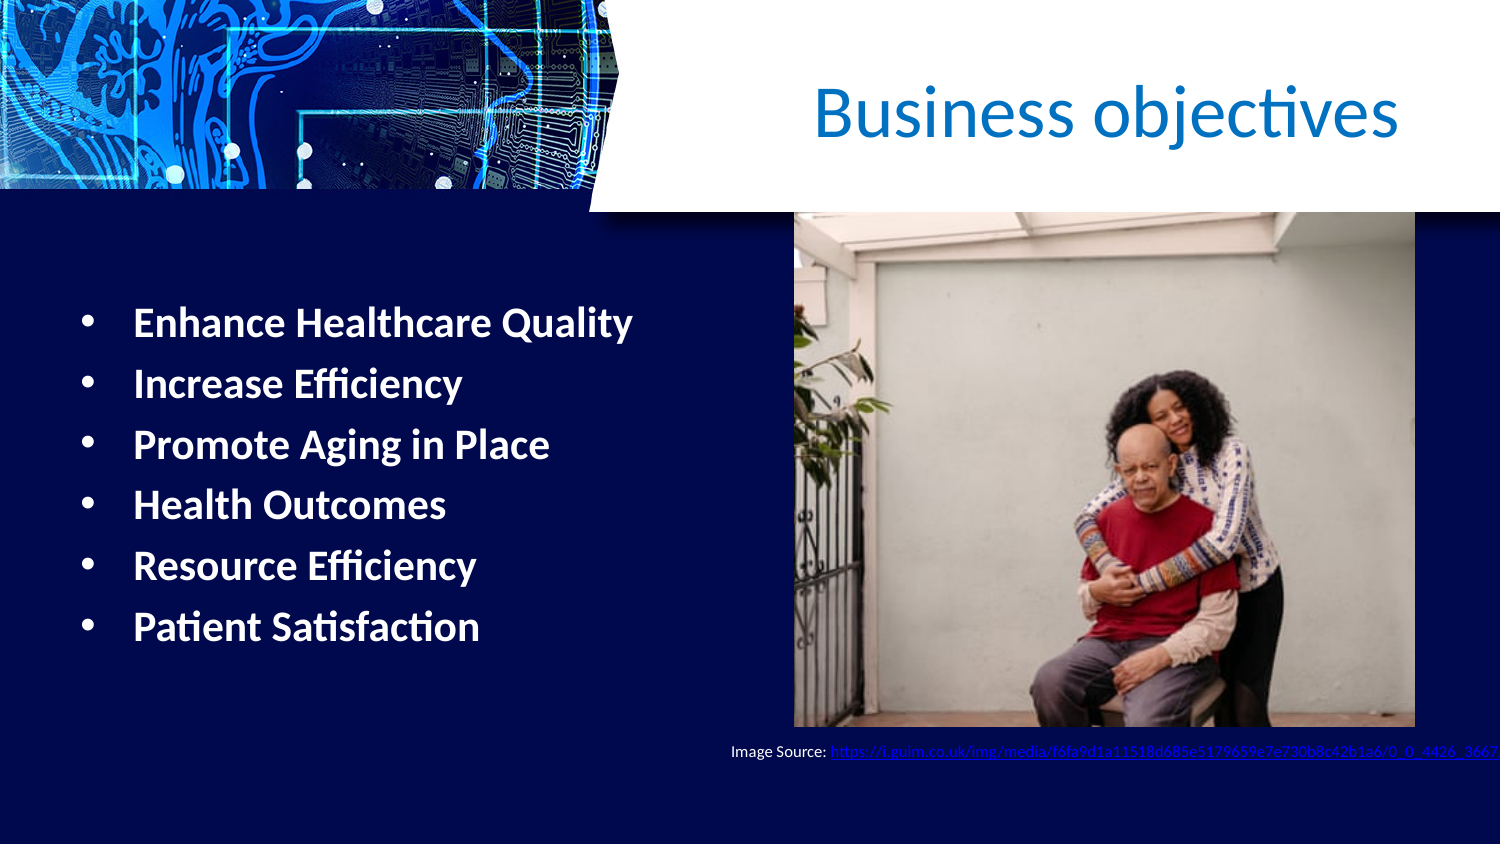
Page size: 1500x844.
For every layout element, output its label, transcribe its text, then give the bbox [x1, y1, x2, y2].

picture [150, 170, 164, 179]
picture [0, 0, 1500, 844]
text_box Image Source: https://i.guim.co.uk/img/media/f6fa9d1a11518d685e5179659e7e730b8c42b1a6/0_0_4426_3667/master/4426.jpg?width=880&dpr=2&s=none [716, 733, 1500, 769]
title Business objectives [87, 44, 1416, 170]
list Enhance Healthcare Quality Increase Efficiency Promote Aging in Place Health Outcomes Resource Efficiency Patient Satisfaction [65, 286, 729, 661]
